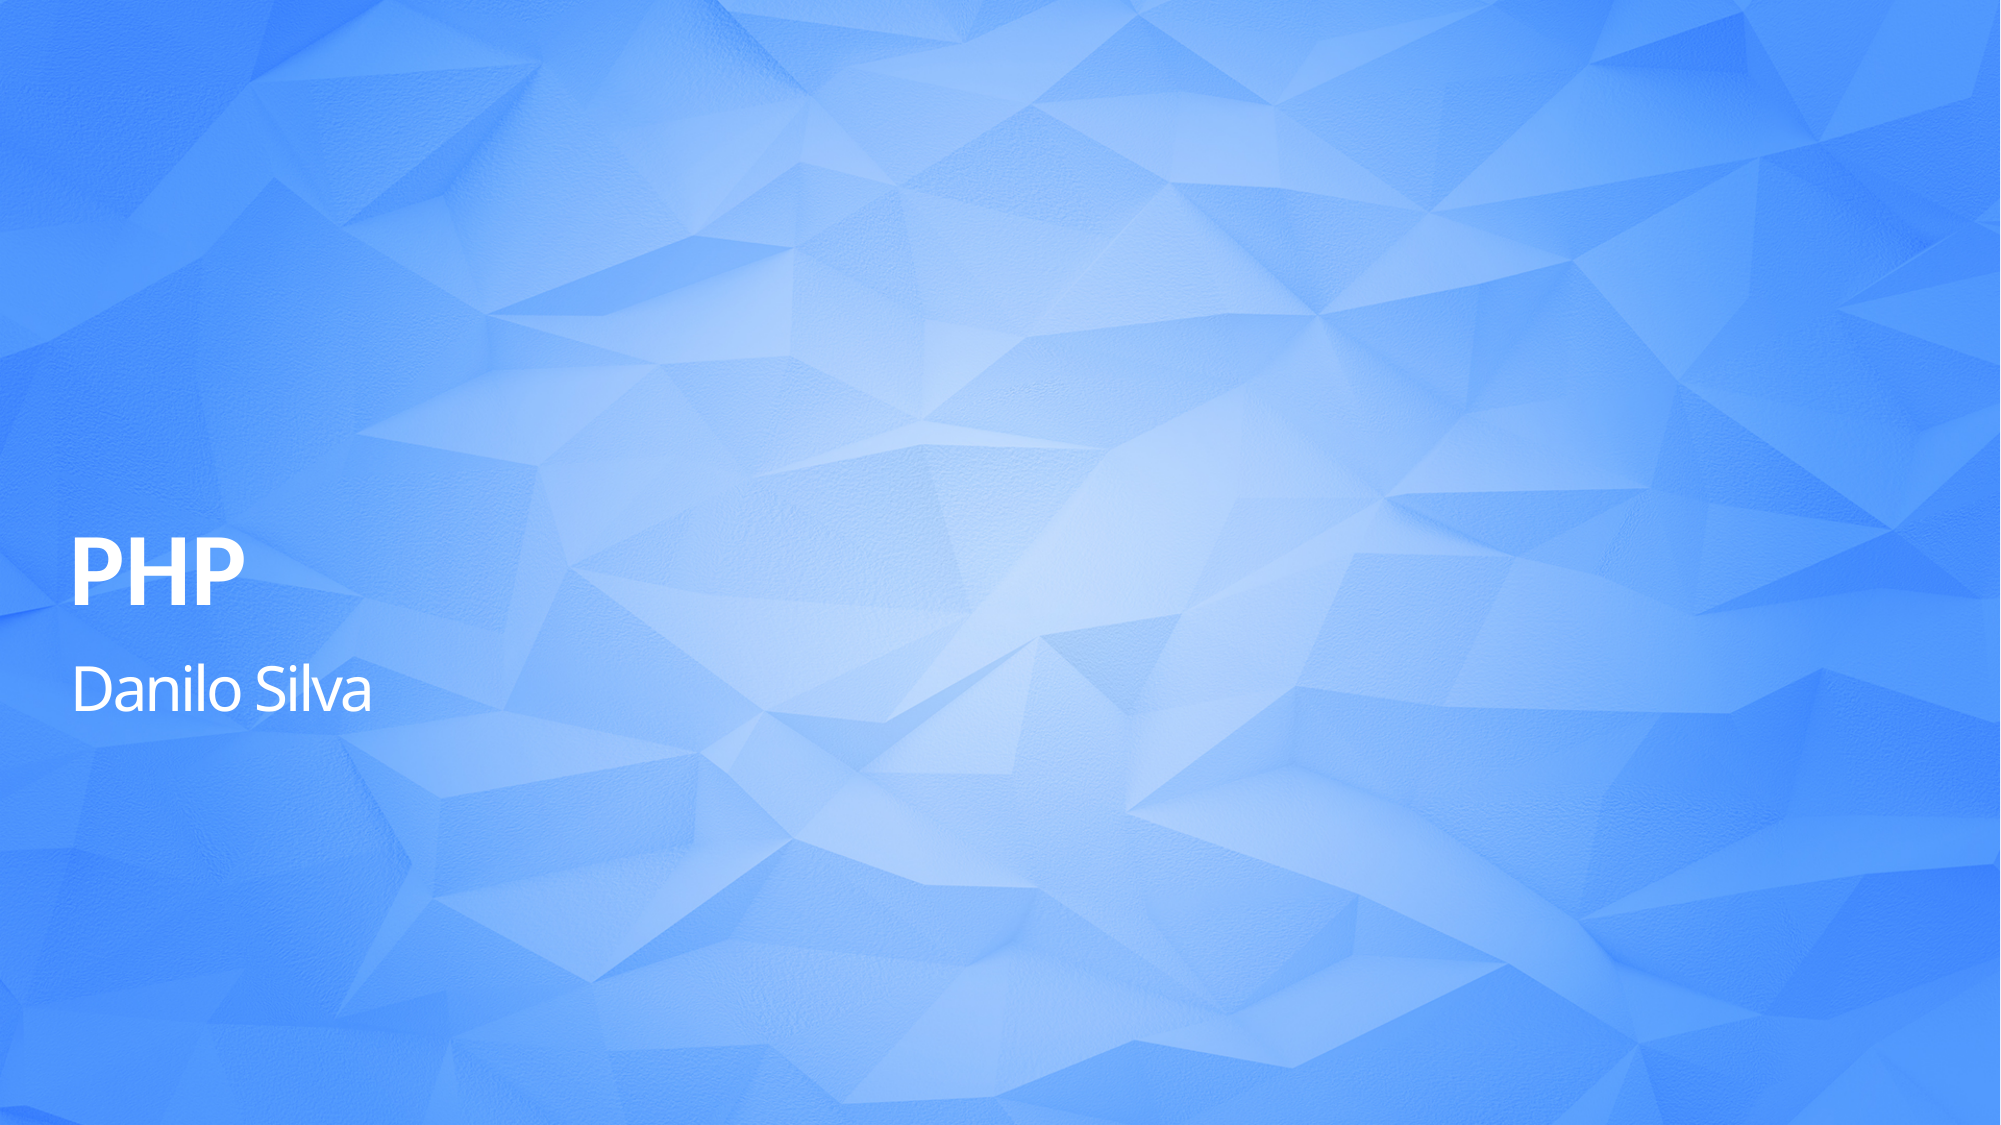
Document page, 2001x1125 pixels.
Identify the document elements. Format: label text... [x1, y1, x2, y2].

title PHP [54, 243, 965, 636]
subtitle Danilo Silva [54, 650, 965, 923]
picture [0, 0, 2001, 1125]
